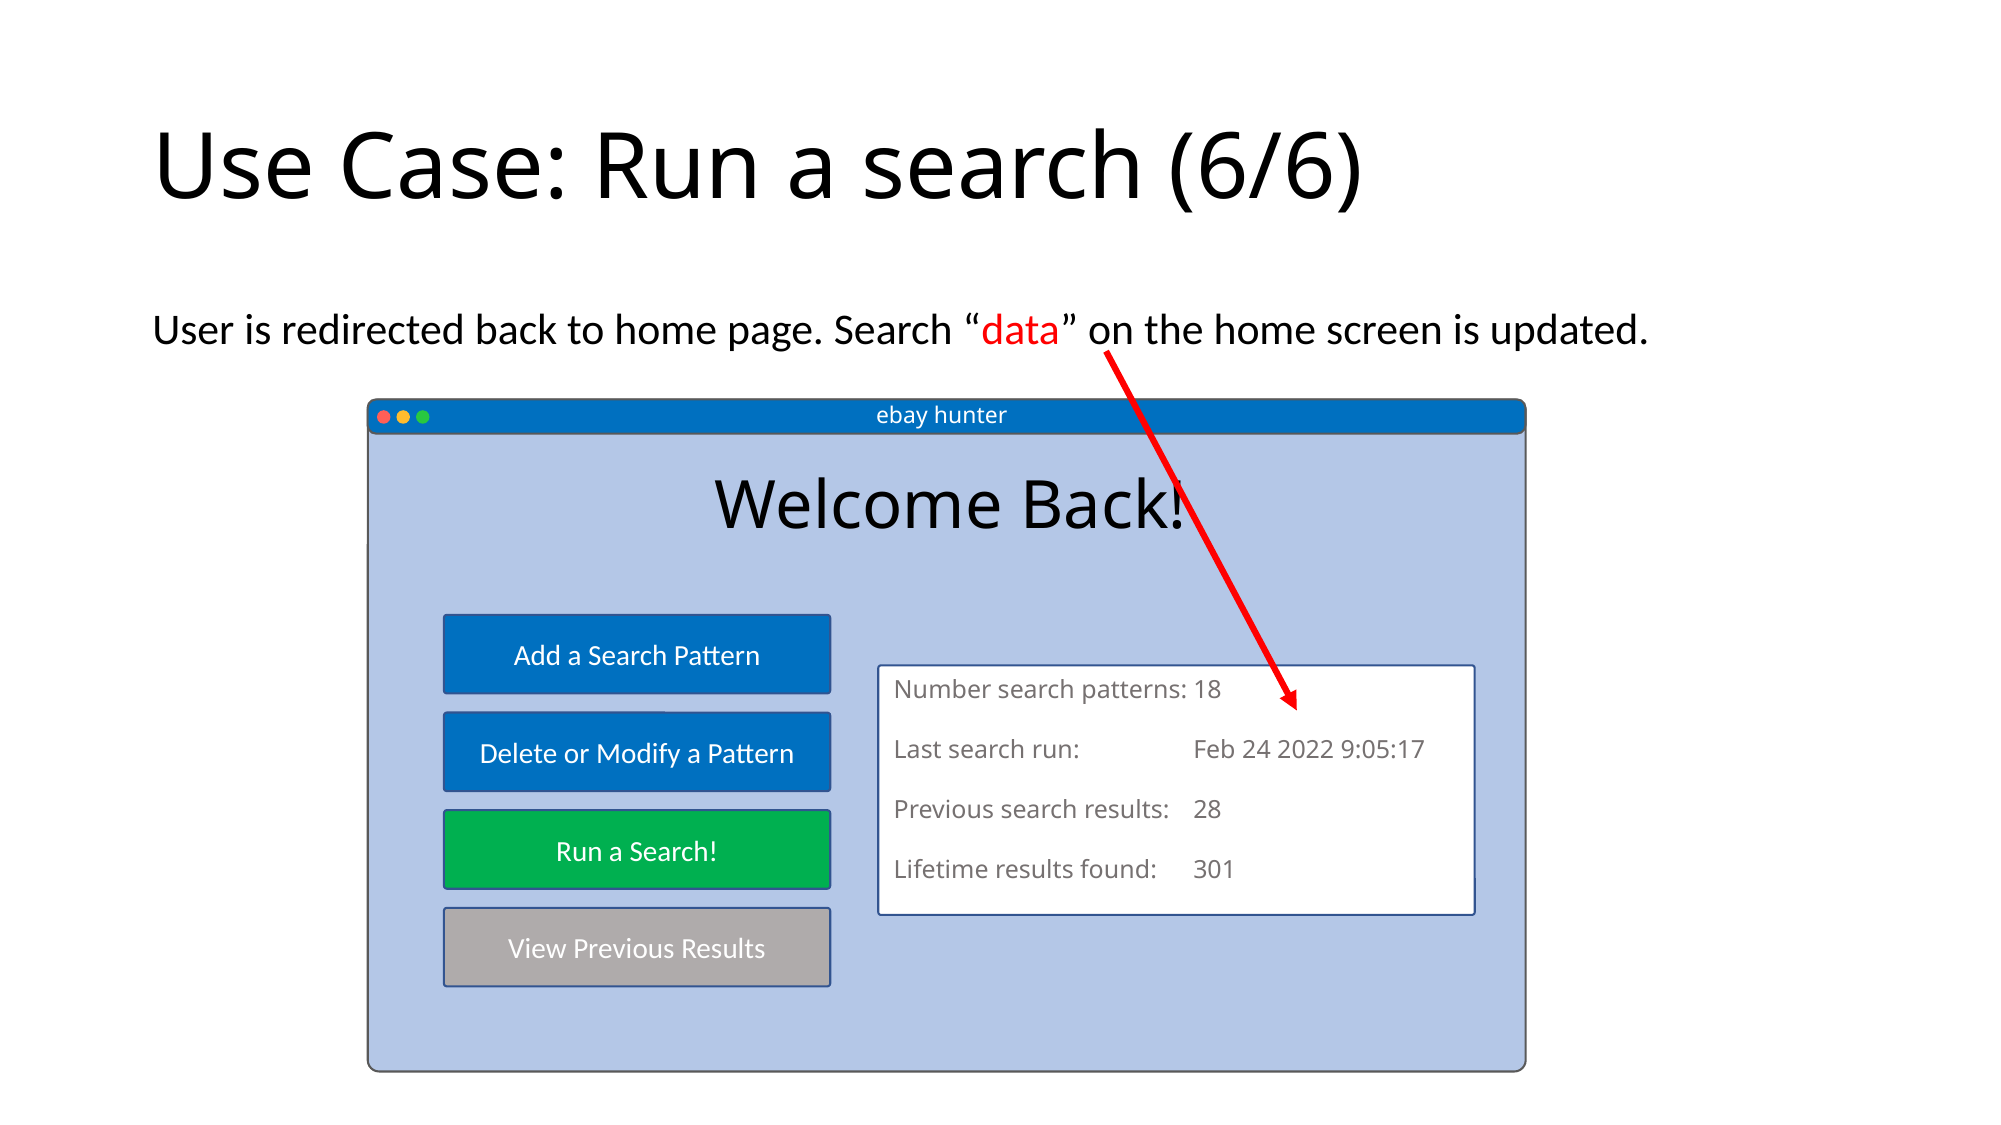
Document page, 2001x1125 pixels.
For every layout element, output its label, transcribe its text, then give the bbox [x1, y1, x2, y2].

title Use Case: Run a search (6/6) [137, 59, 1863, 278]
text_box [367, 393, 1526, 1072]
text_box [1106, 351, 1297, 711]
list User is redirected back to home page. Search “data” on the home screen is updated. [137, 299, 1863, 386]
